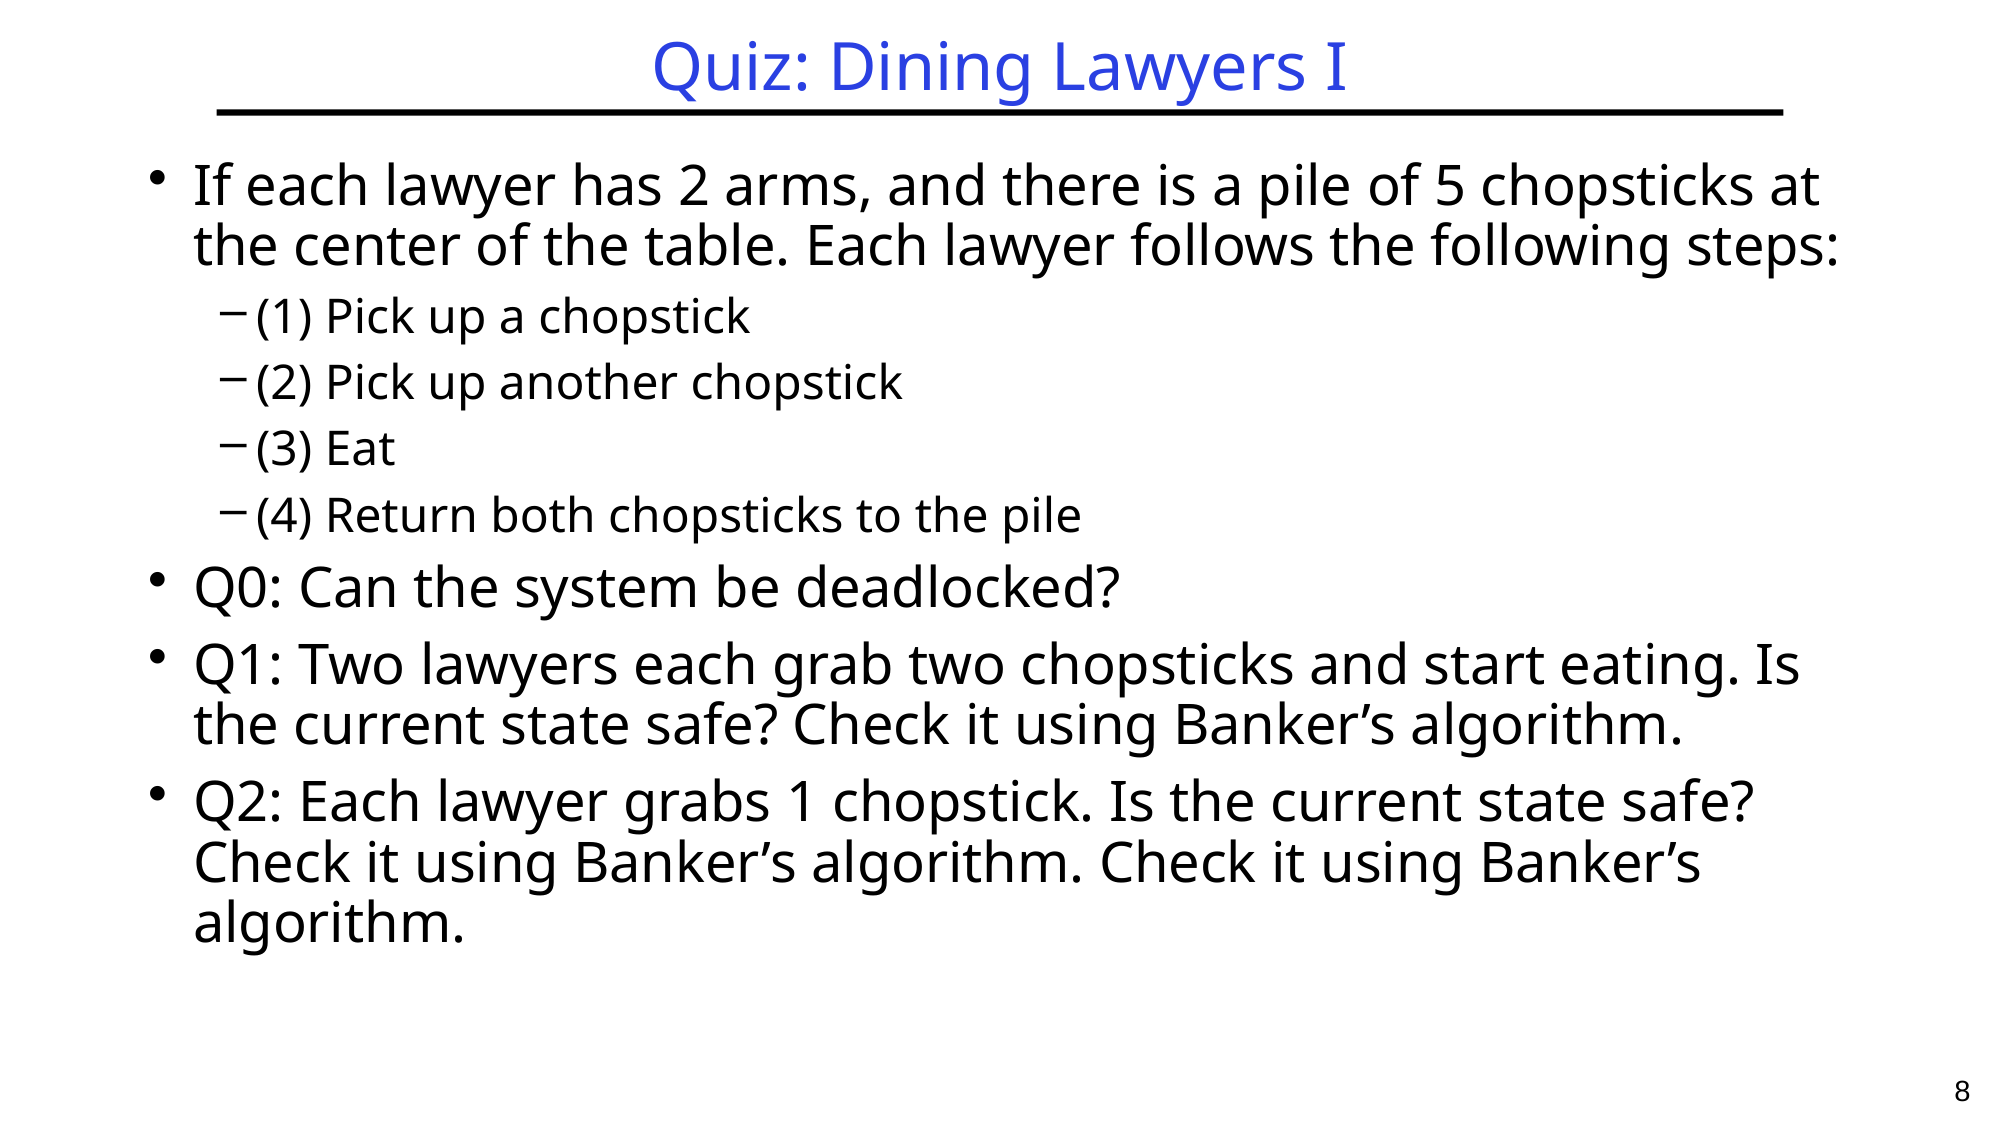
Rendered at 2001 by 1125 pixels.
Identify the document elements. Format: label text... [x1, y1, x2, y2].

title Quiz: Dining Lawyers I [216, 24, 1784, 113]
list If each lawyer has 2 arms, and there is a pile of 5 chopsticks at the center of the table. Each lawyer follows the following steps: (1) Pick up a chopstick (2) Pick up another chopstick (3) Eat (4) Return both chopsticks to the pile Q0: Can the system be deadlocked? Q1: Two lawyers each grab two chopsticks and start eating. Is the current state safe? Check it using Banker’s algorithm. Q2: Each lawyer grabs 1 chopstick. Is the current state safe? Check it using Banker’s algorithm. Check it using Banker’s algorithm. [133, 149, 1867, 988]
